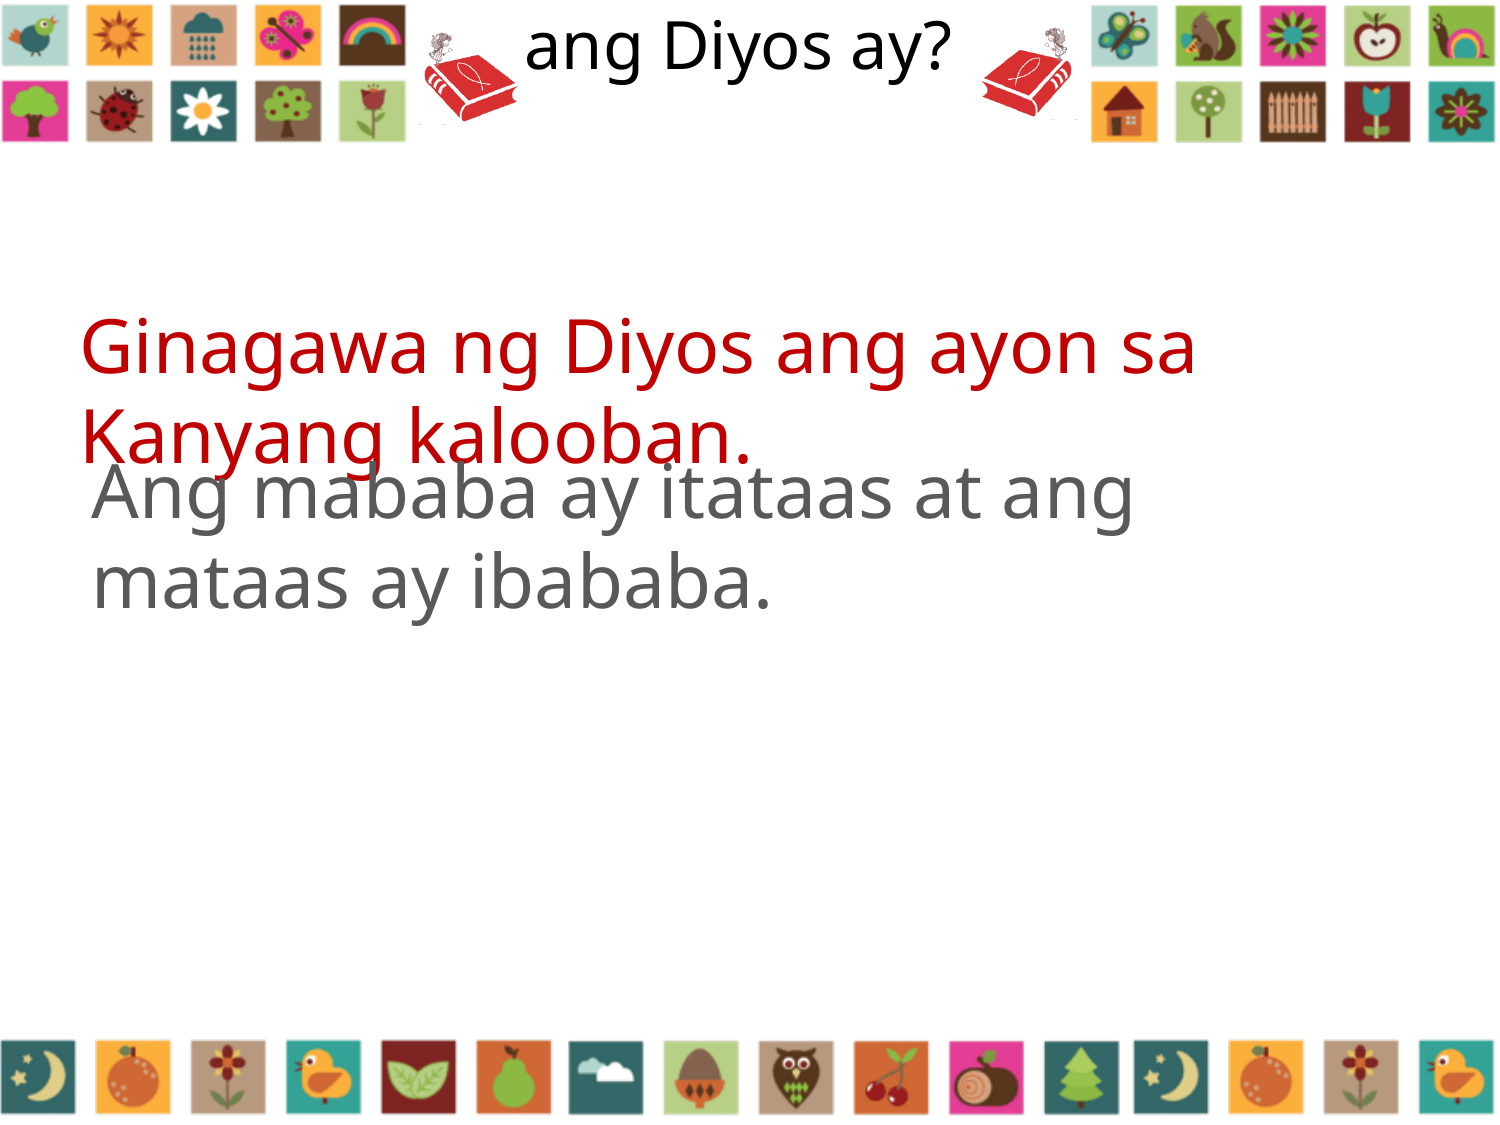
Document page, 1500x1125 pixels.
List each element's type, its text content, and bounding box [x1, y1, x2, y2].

text_box Ang mababa ay itataas at ang mataas ay ibababa. [76, 436, 1424, 632]
picture [0, 3, 550, 150]
text_box Ginagawa ng Diyos ang ayon sa Kanyang kalooban. [64, 290, 1412, 486]
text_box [0, 1028, 1500, 1118]
picture [950, 3, 1500, 150]
text_box ang Diyos ay? [414, 0, 1080, 91]
